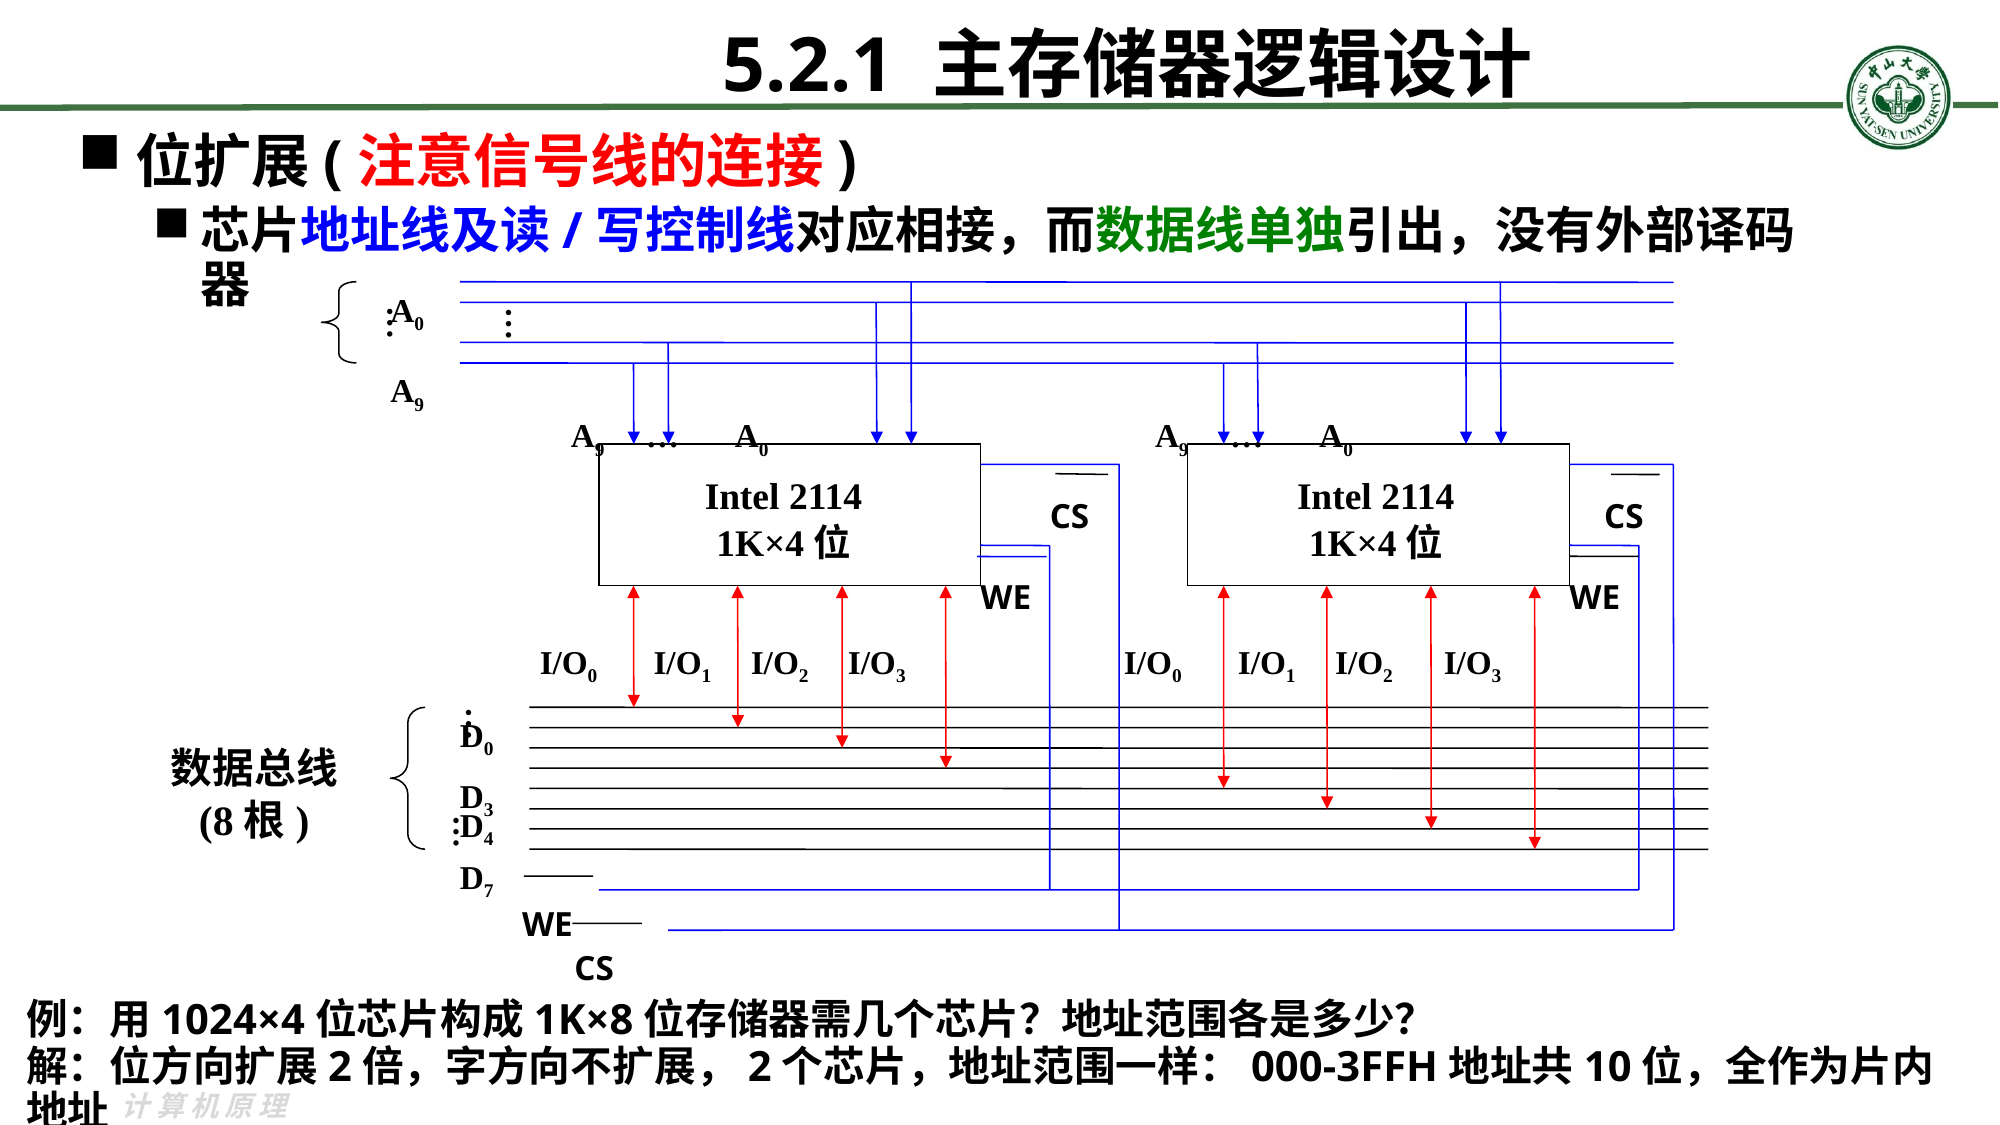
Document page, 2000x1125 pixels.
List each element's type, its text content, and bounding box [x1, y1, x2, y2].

title 5.2.1 主存储器逻辑设计 [255, 9, 2000, 116]
text_box 例：用1024×4位芯片构成1K×8位存储器需几个芯片？地址范围各是多少？ 解：位方向扩展2倍，字方向不扩展，2个芯片，地址范围一样：000-3FFH地址共10位，全作为片内地址 [11, 991, 1987, 1125]
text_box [137, 261, 1709, 977]
picture [1843, 116, 1953, 152]
list 位扩展(注意信号线的连接) 芯片地址线及读/写控制线对应相接，而数据线单独引出，没有外部译码器 [63, 124, 1856, 952]
